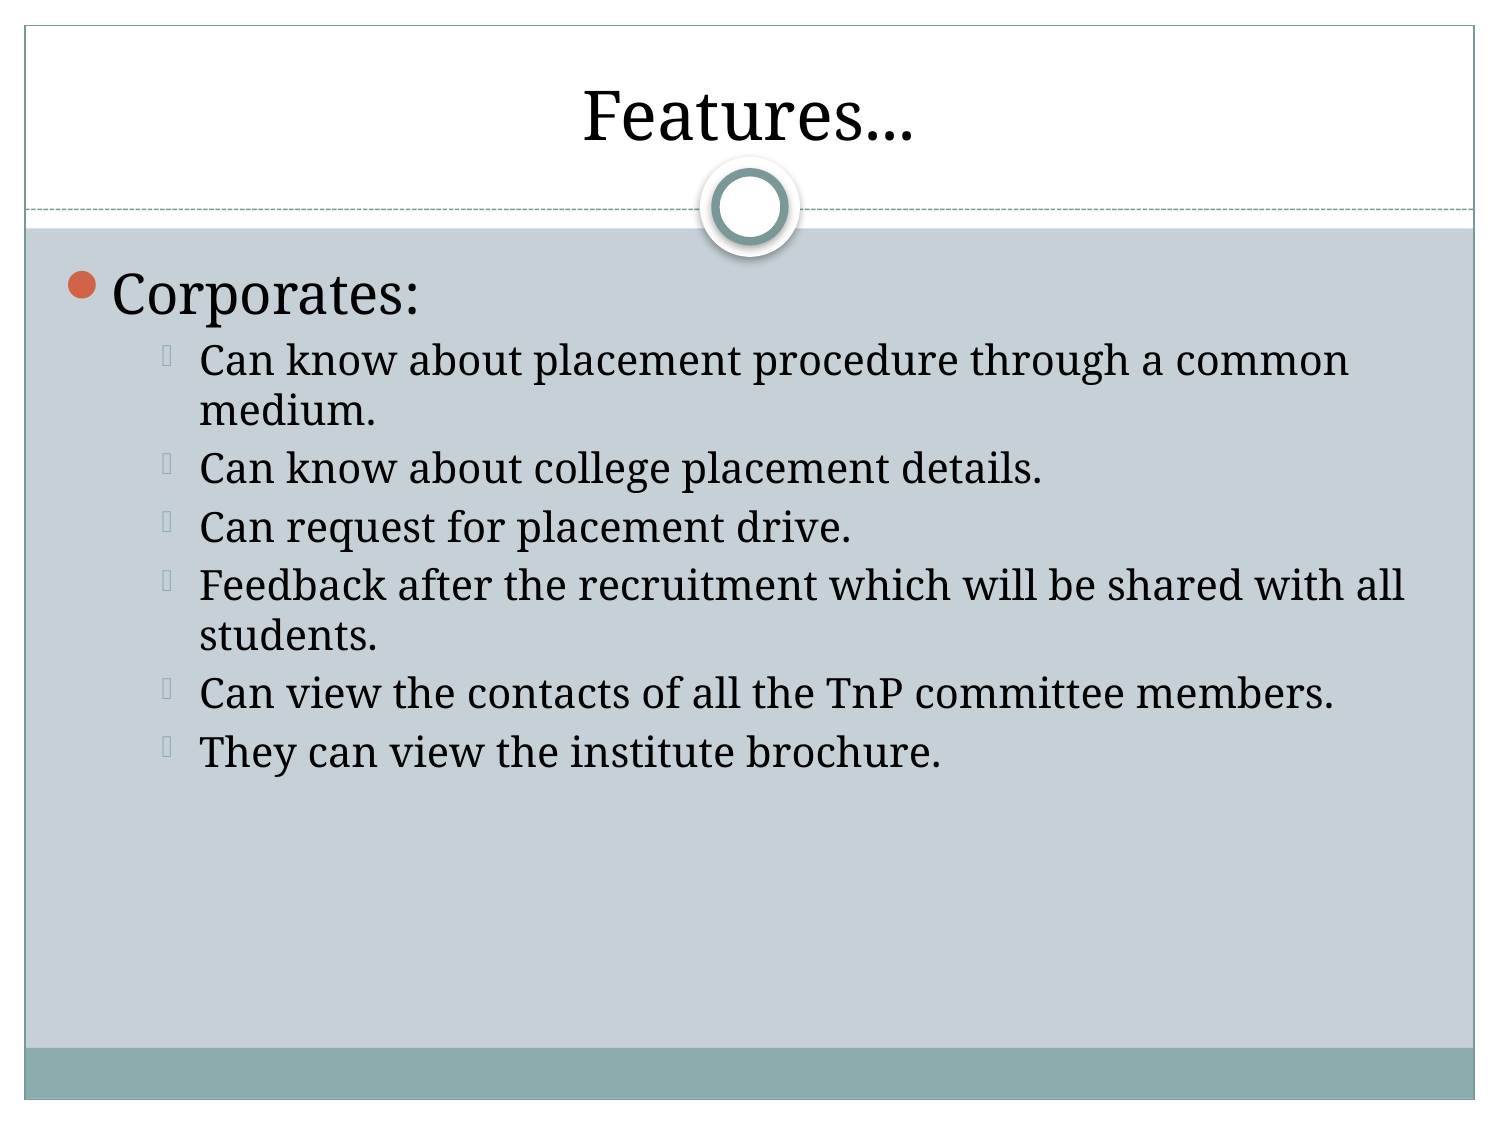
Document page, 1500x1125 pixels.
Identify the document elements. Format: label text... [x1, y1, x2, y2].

title Features... [49, 37, 1450, 162]
list Corporates: Can know about placement procedure through a common medium. Can know about college placement details. Can request for placement drive. Feedback after the recruitment which will be shared with all students. Can view the contacts of all the TnP committee members. They can view the institute brochure. [49, 250, 1445, 1001]
